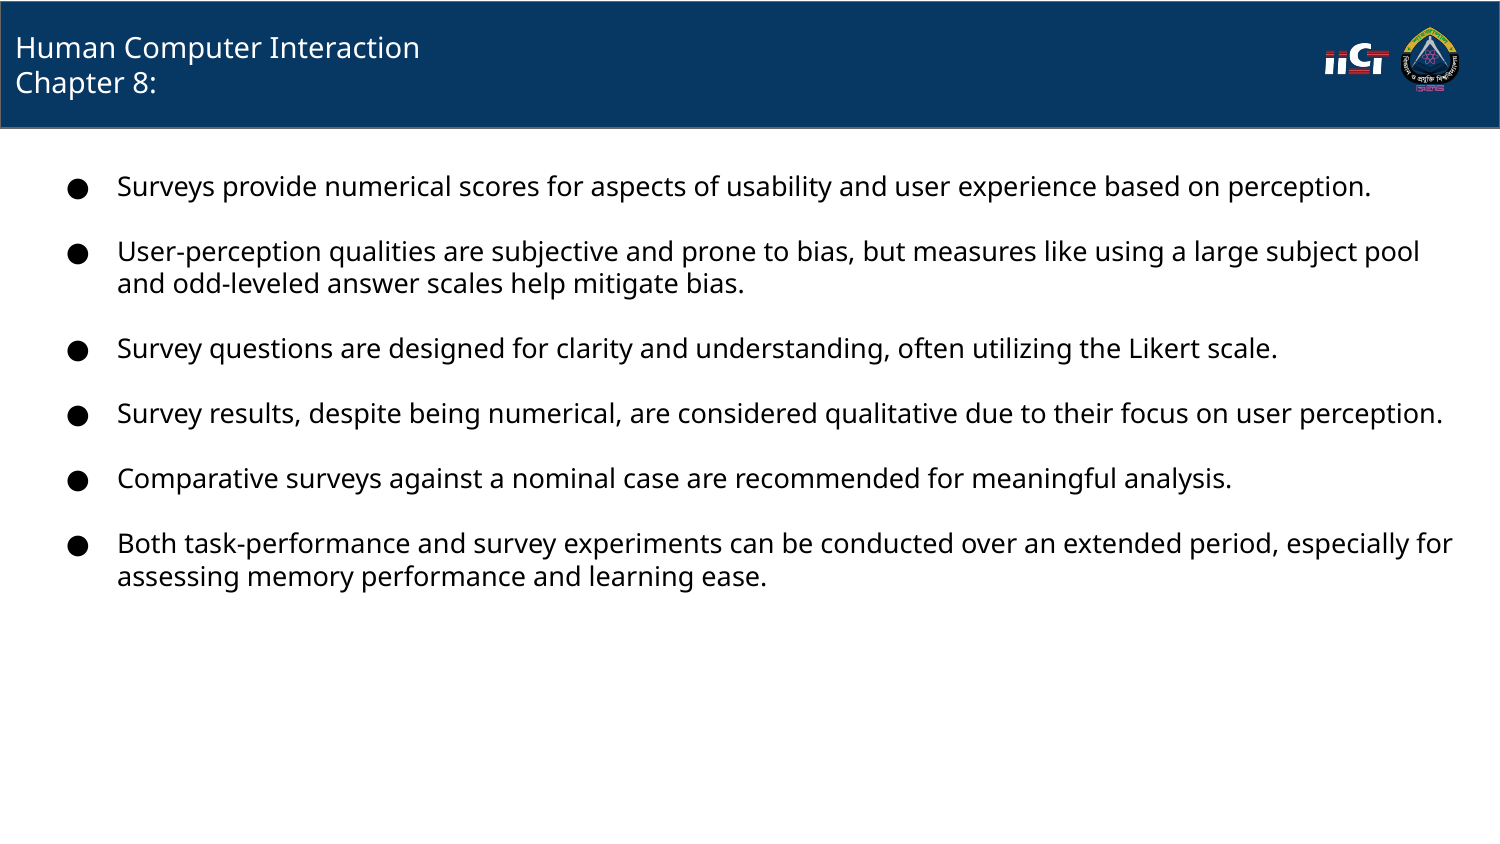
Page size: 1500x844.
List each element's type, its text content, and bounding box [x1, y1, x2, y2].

text_box Human Computer Interaction Chapter 8: [0, 1, 1500, 128]
picture [1324, 43, 1391, 75]
text_box Surveys provide numerical scores for aspects of usability and user experience based on perception. User-perception qualities are subjective and prone to bias, but measures like using a large subject pool and odd-leveled answer scales help mitigate bias. Survey questions are designed for clarity and understanding, often utilizing the Likert scale. Survey results, despite being numerical, are considered qualitative due to their focus on user perception. Comparative surveys against a nominal case are recommended for meaningful analysis. Both task-performance and survey experiments can be conducted over an extended period, especially for assessing memory performance and learning ease. [27, 154, 1470, 816]
picture [1399, 26, 1460, 92]
